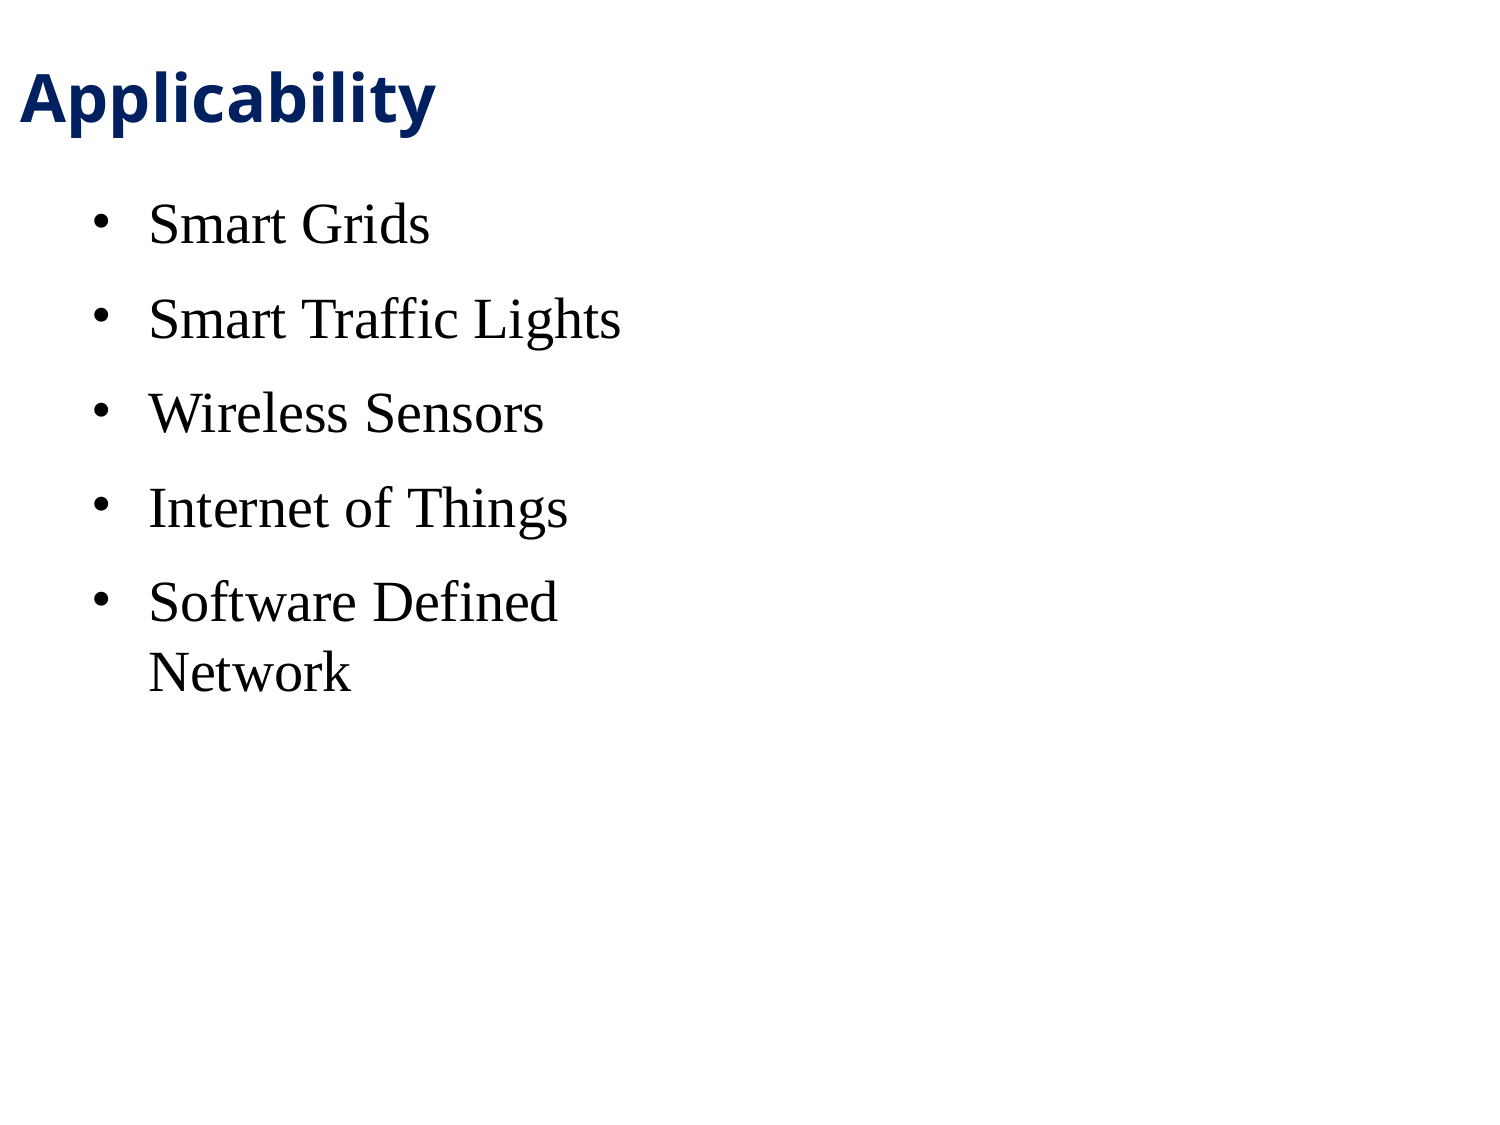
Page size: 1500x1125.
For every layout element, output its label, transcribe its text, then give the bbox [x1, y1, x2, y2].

title Applicability [18, 54, 750, 245]
text_box Smart Grids Smart Traffic Lights Wireless Sensors Internet of Things Software Defined Network [89, 158, 692, 704]
